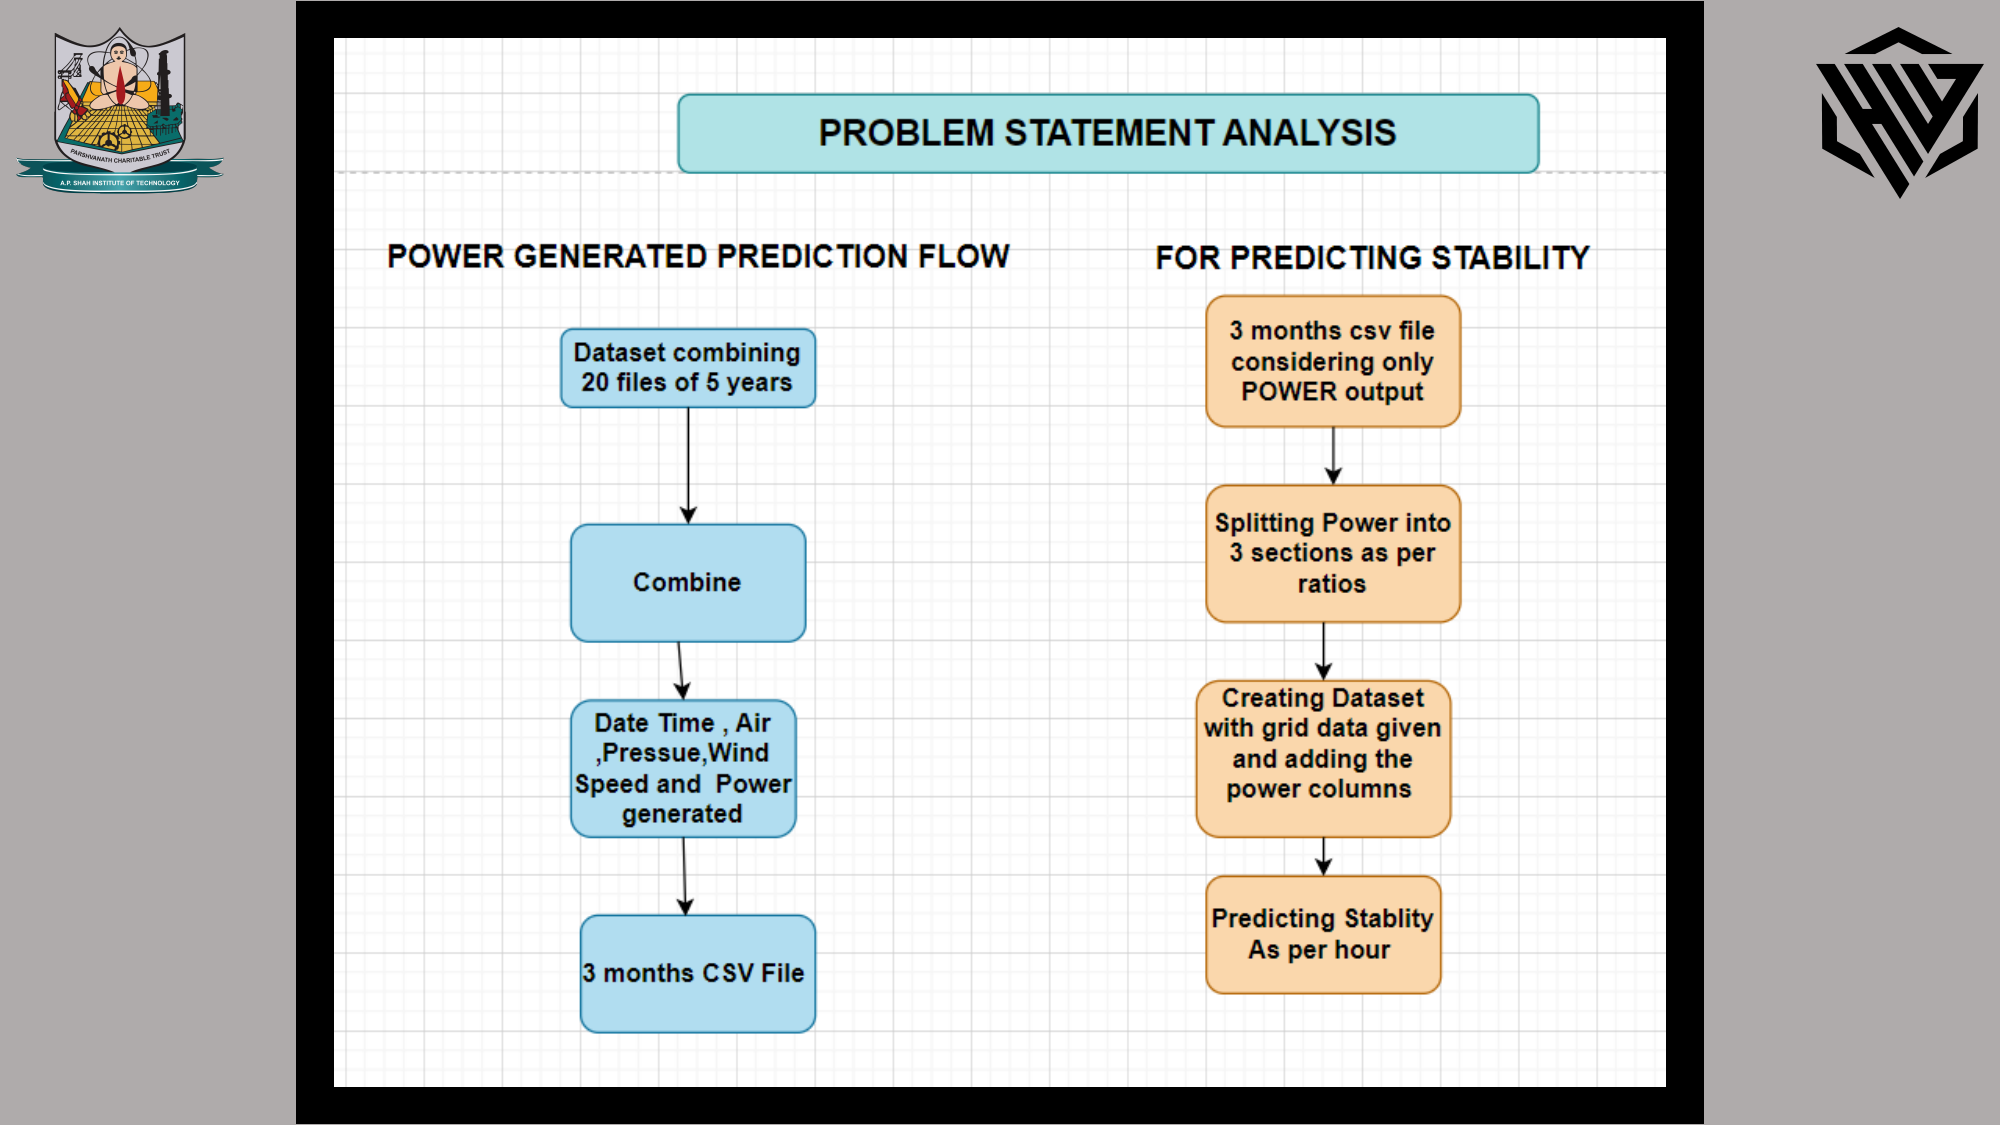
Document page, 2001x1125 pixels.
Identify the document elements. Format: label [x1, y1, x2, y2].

picture [333, 38, 1667, 1087]
picture [16, 27, 224, 194]
picture [1816, 27, 1984, 199]
